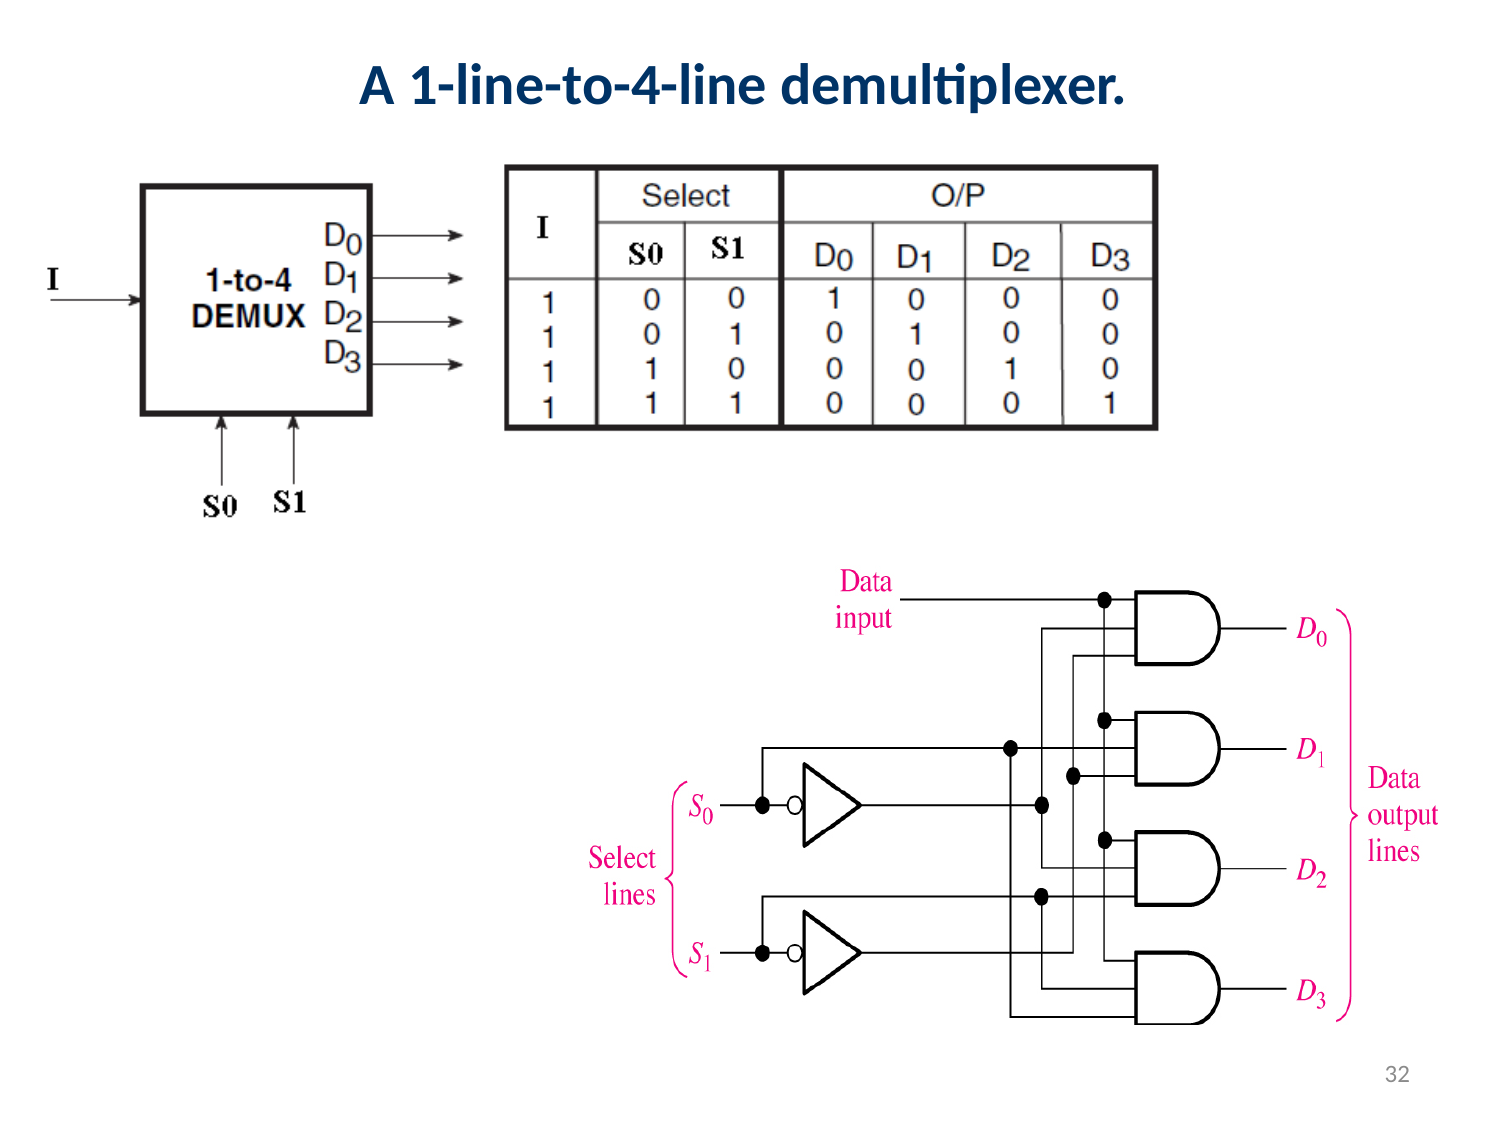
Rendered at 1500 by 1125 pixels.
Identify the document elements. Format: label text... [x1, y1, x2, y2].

picture [587, 557, 1438, 1026]
picture [0, 149, 1179, 533]
text_box A 1-line-to-4-line demultiplexer. [24, 37, 1463, 125]
slide_number 32 [1074, 1042, 1425, 1103]
